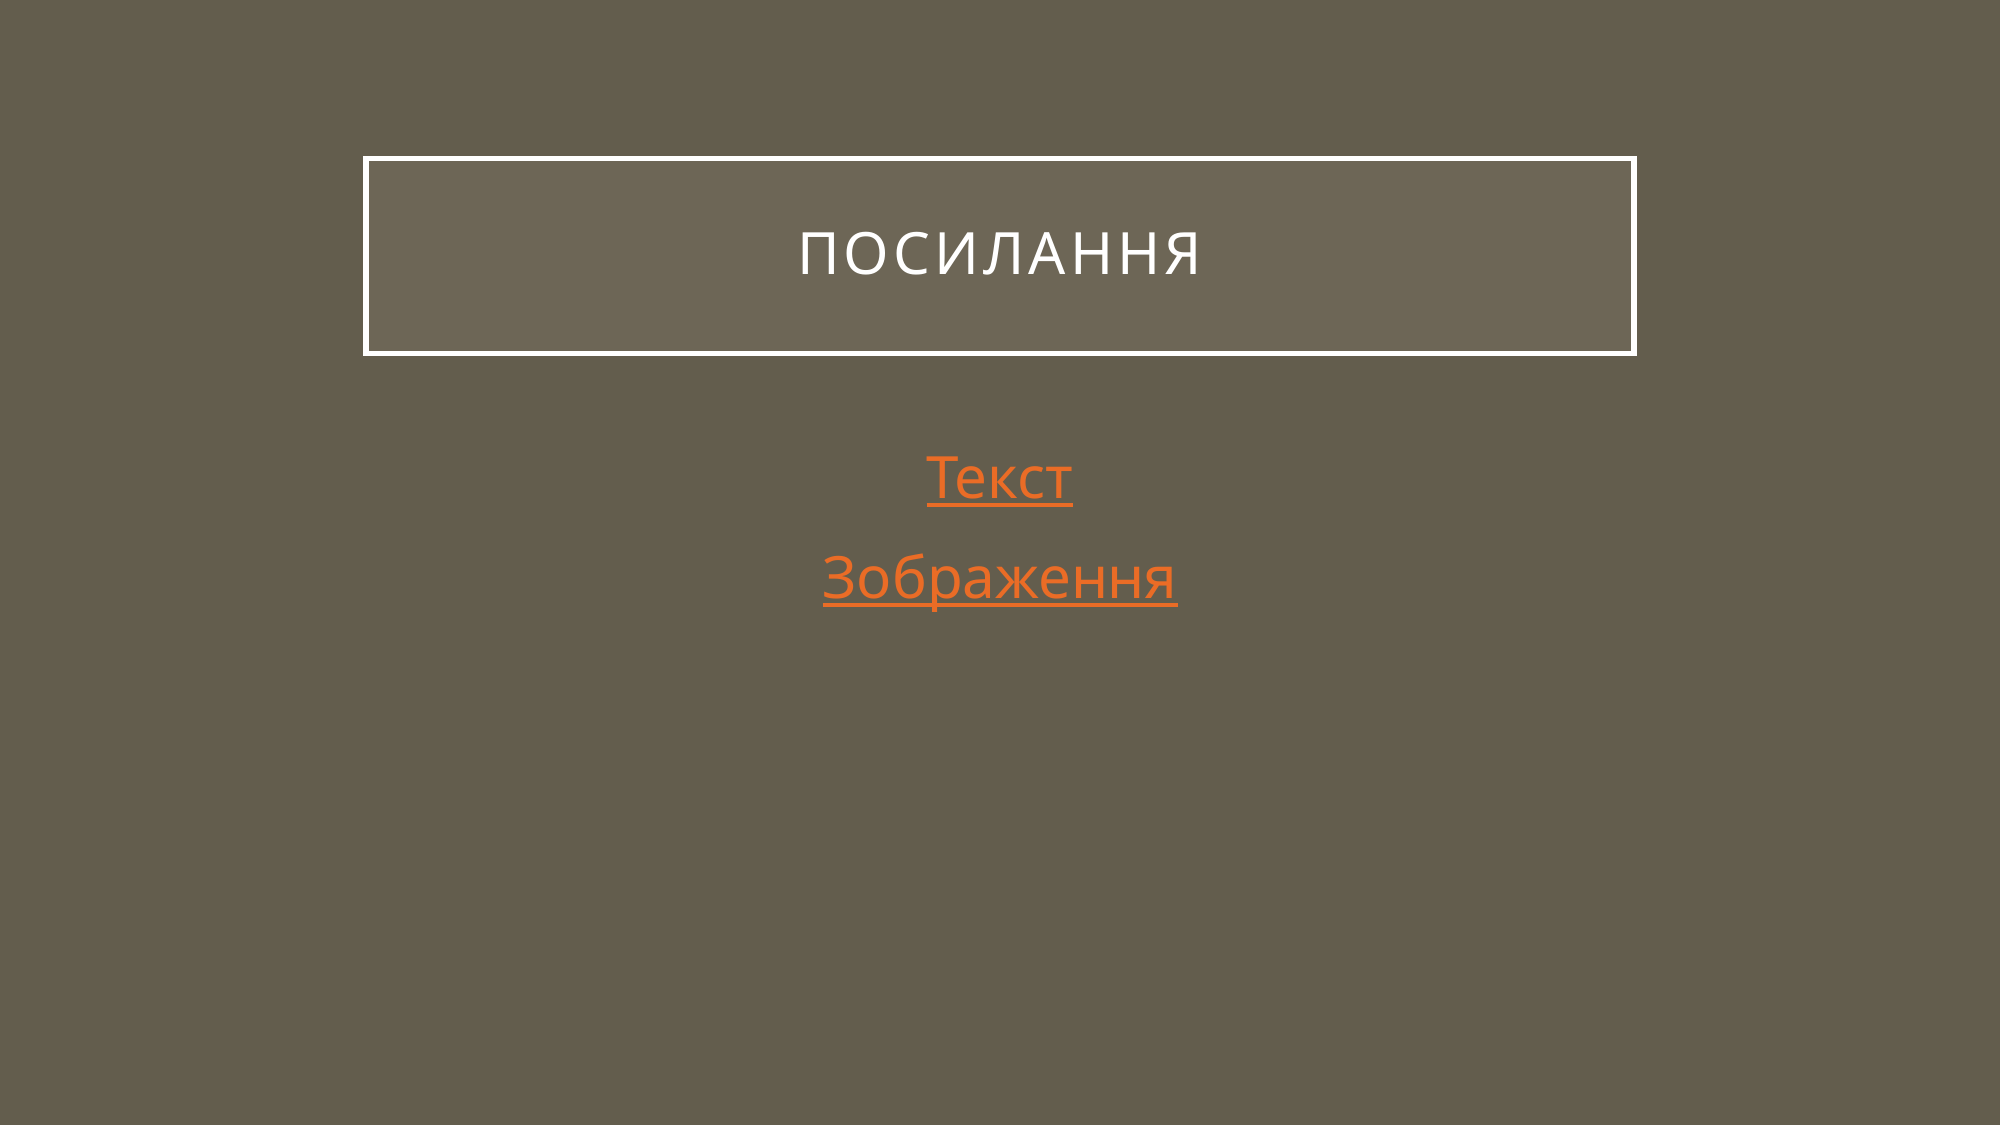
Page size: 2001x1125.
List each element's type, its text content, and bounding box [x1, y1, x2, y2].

list Текст Зображення [366, 432, 1634, 942]
title посилання [363, 156, 1637, 356]
